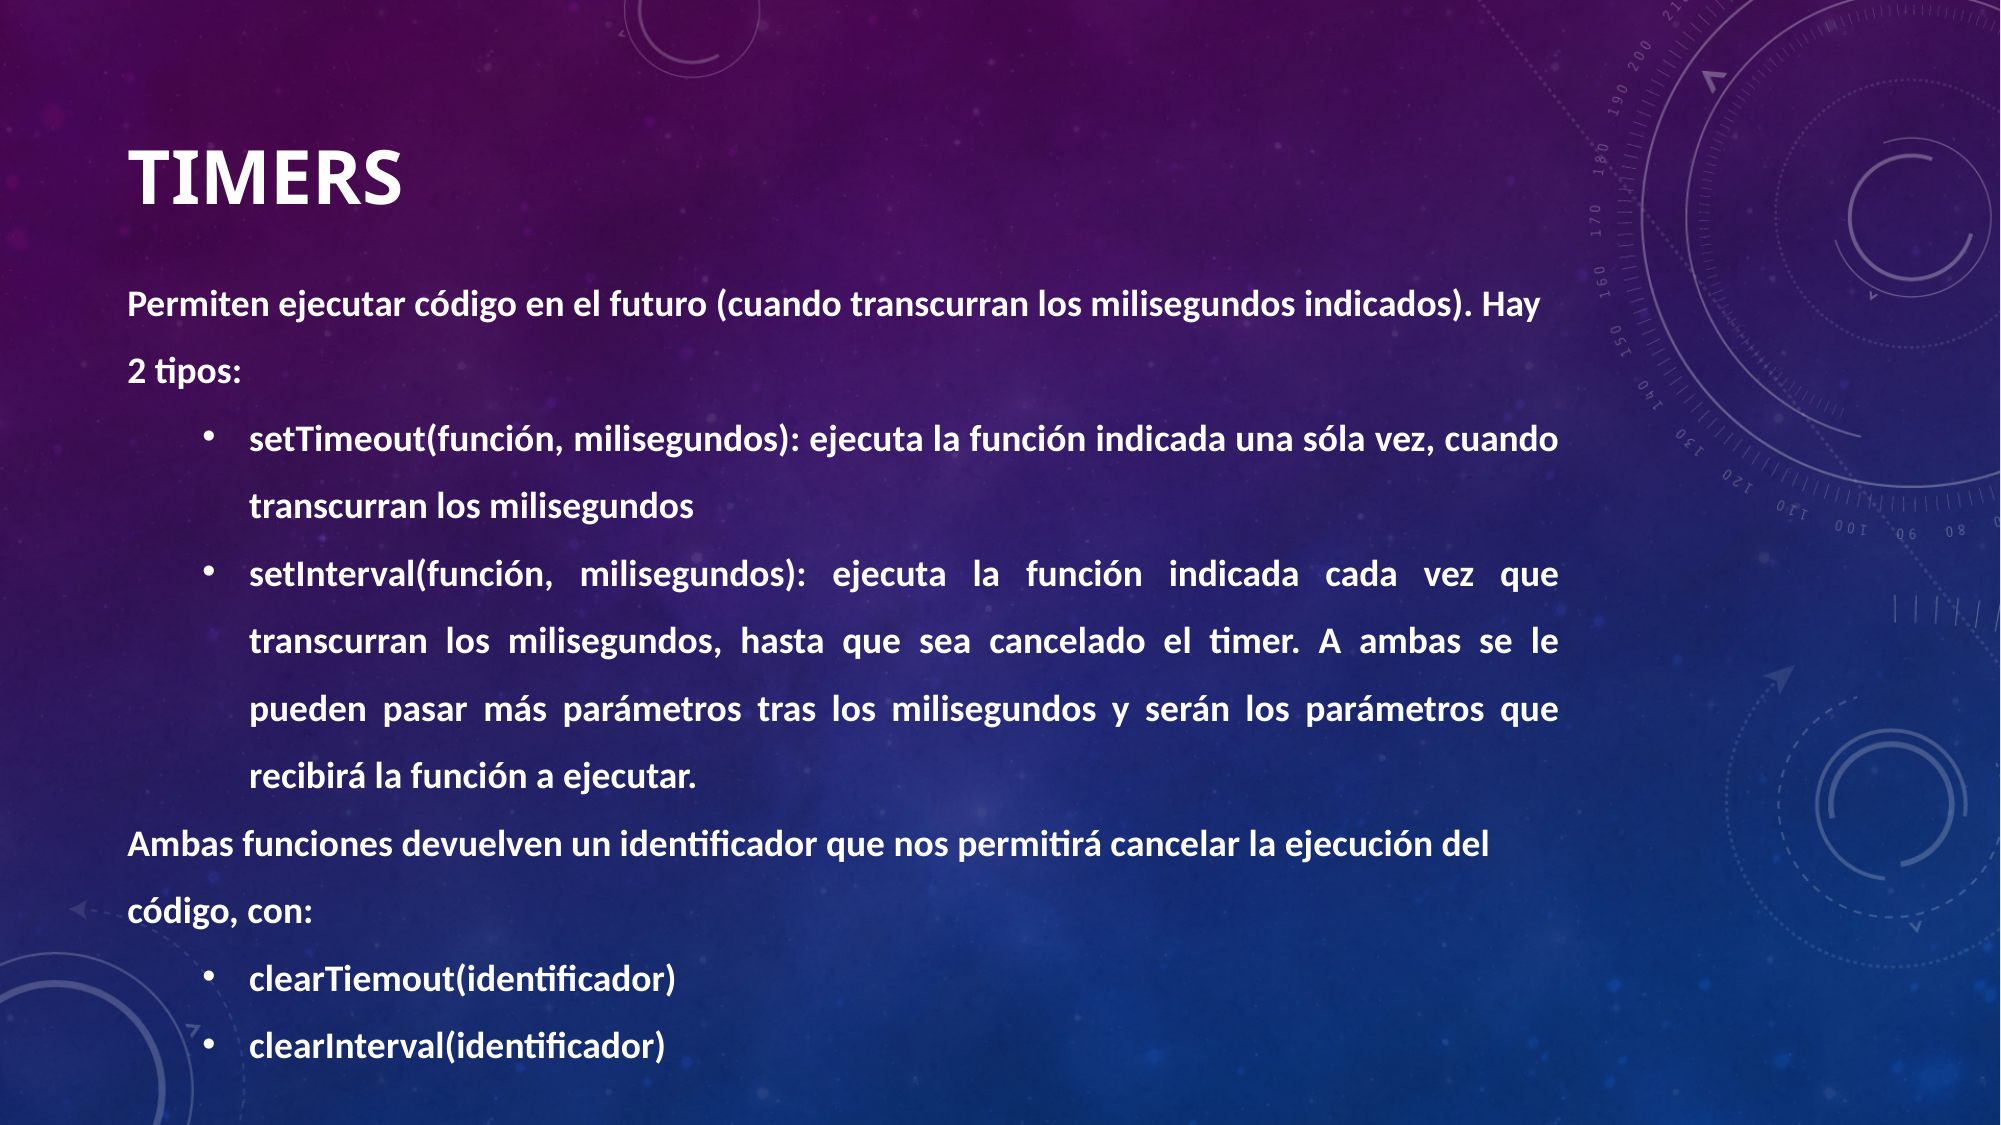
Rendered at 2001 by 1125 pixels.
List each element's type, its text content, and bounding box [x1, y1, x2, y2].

title Timers [112, 99, 1775, 339]
picture [0, 0, 2001, 1125]
text_box Permiten ejecutar código en el futuro (cuando transcurran los milisegundos indicados). Hay 2 tipos: setTimeout(función, milisegundos): ejecuta la función indicada una sóla vez, cuando transcurran los milisegundos setInterval(función, milisegundos): ejecuta la función indicada cada vez que transcurran los milisegundos, hasta que sea cancelado el timer. A ambas se le pueden pasar más parámetros tras los milisegundos y serán los parámetros que recibirá la función a ejecutar. Ambas funciones devuelven un identificador que nos permitirá cancelar la ejecución del código, con: clearTiemout(identificador) clearInterval(identificador) [112, 248, 1576, 1074]
